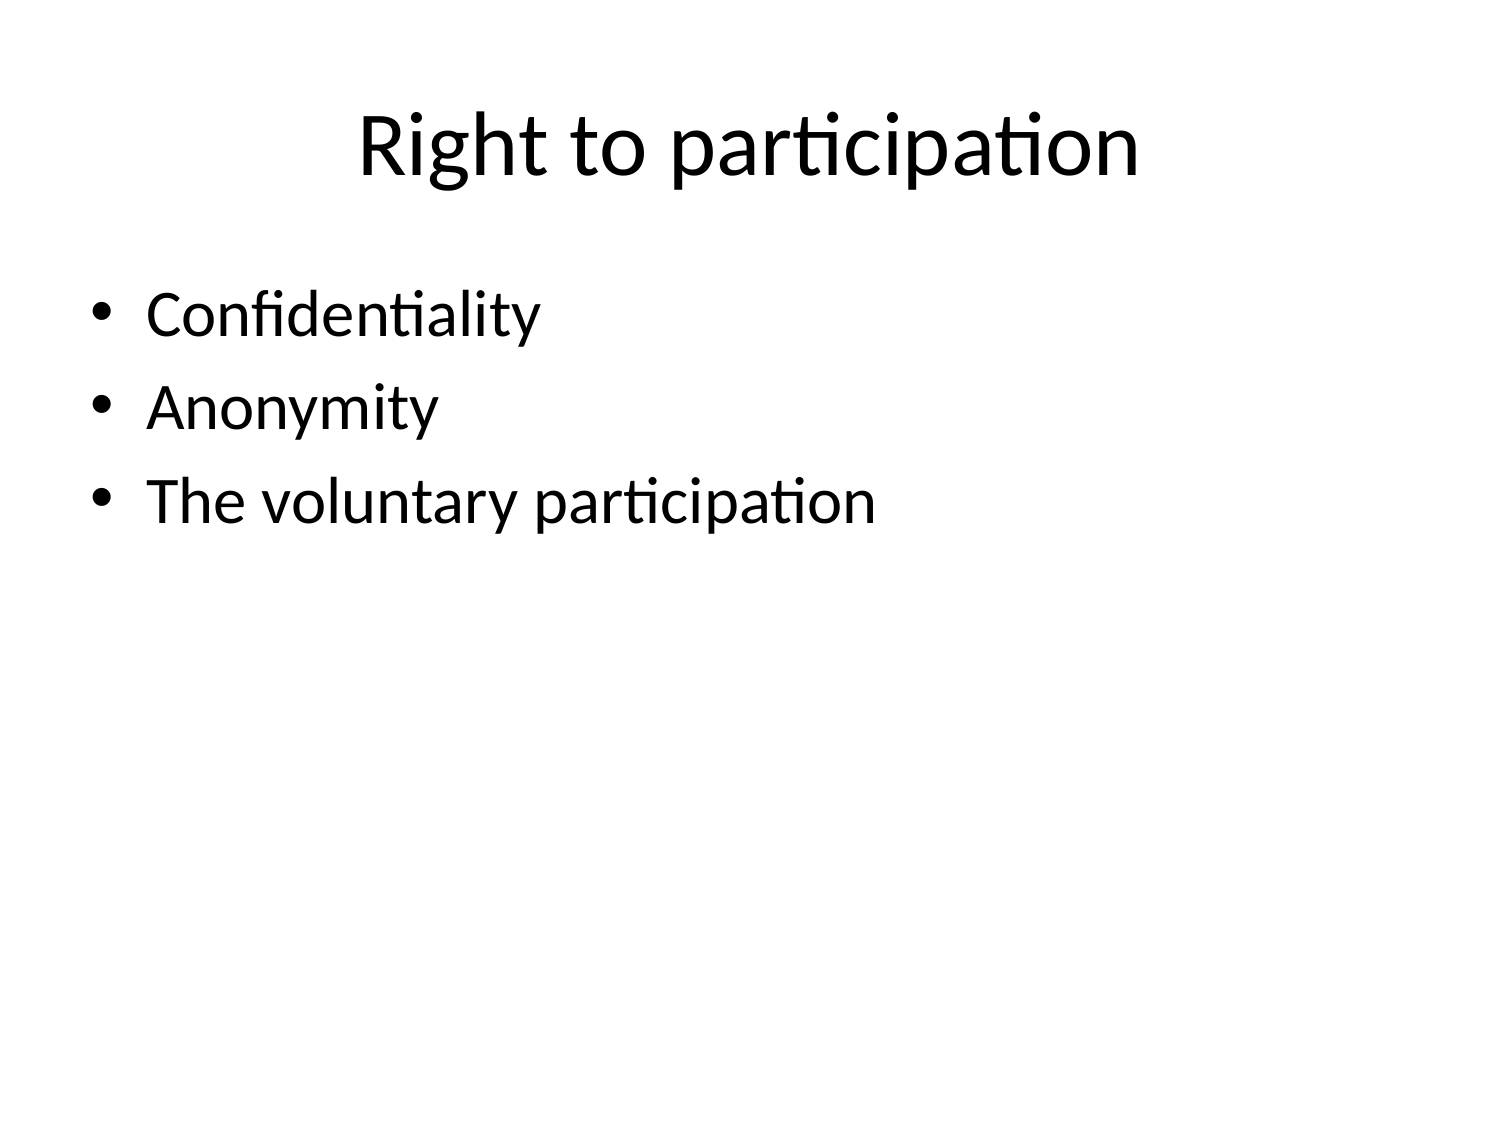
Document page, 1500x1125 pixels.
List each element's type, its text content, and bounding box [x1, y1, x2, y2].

list Confidentiality Anonymity The voluntary participation [75, 262, 1425, 1005]
title Right to participation [75, 45, 1425, 233]
